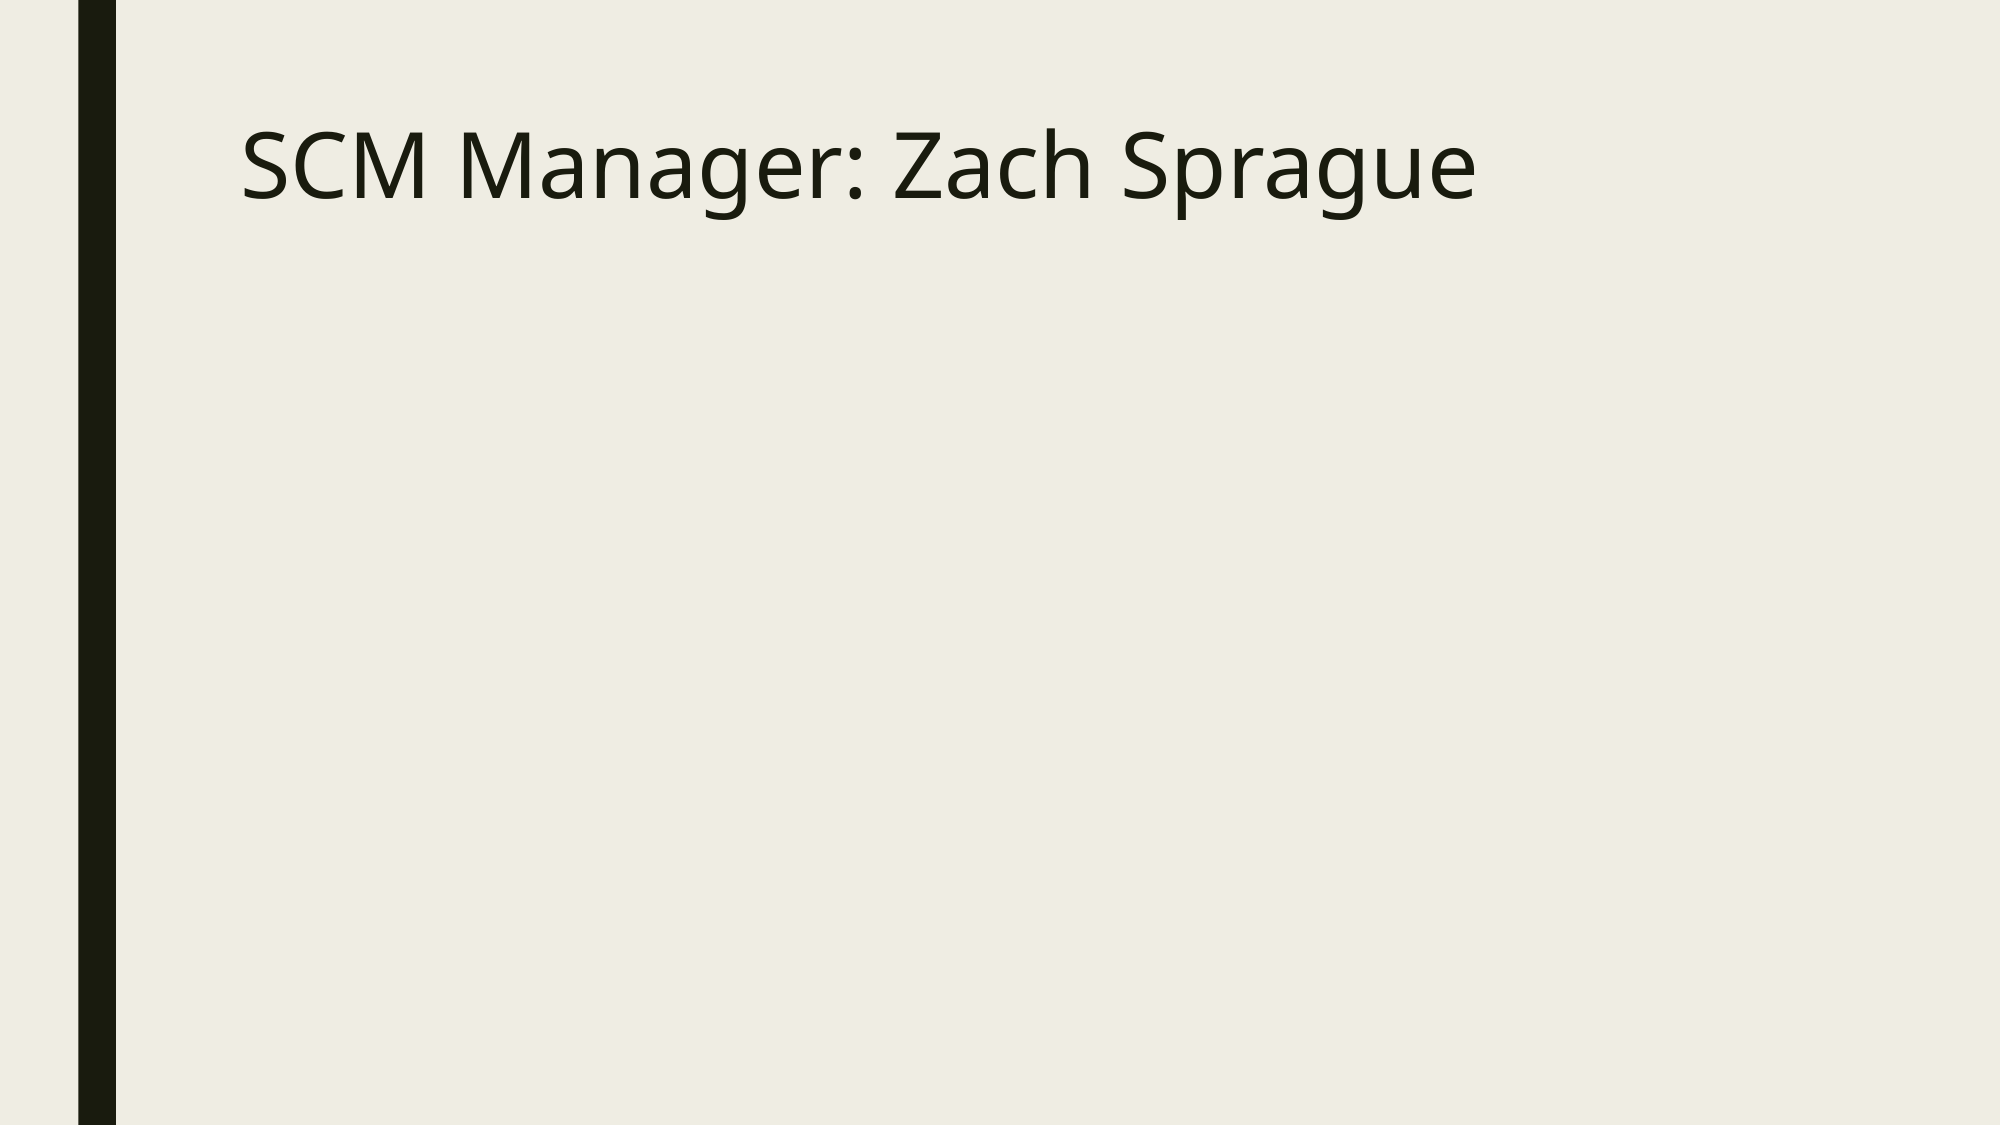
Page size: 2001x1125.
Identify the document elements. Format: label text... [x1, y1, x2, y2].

title SCM Manager: Zach Sprague [225, 112, 1800, 357]
